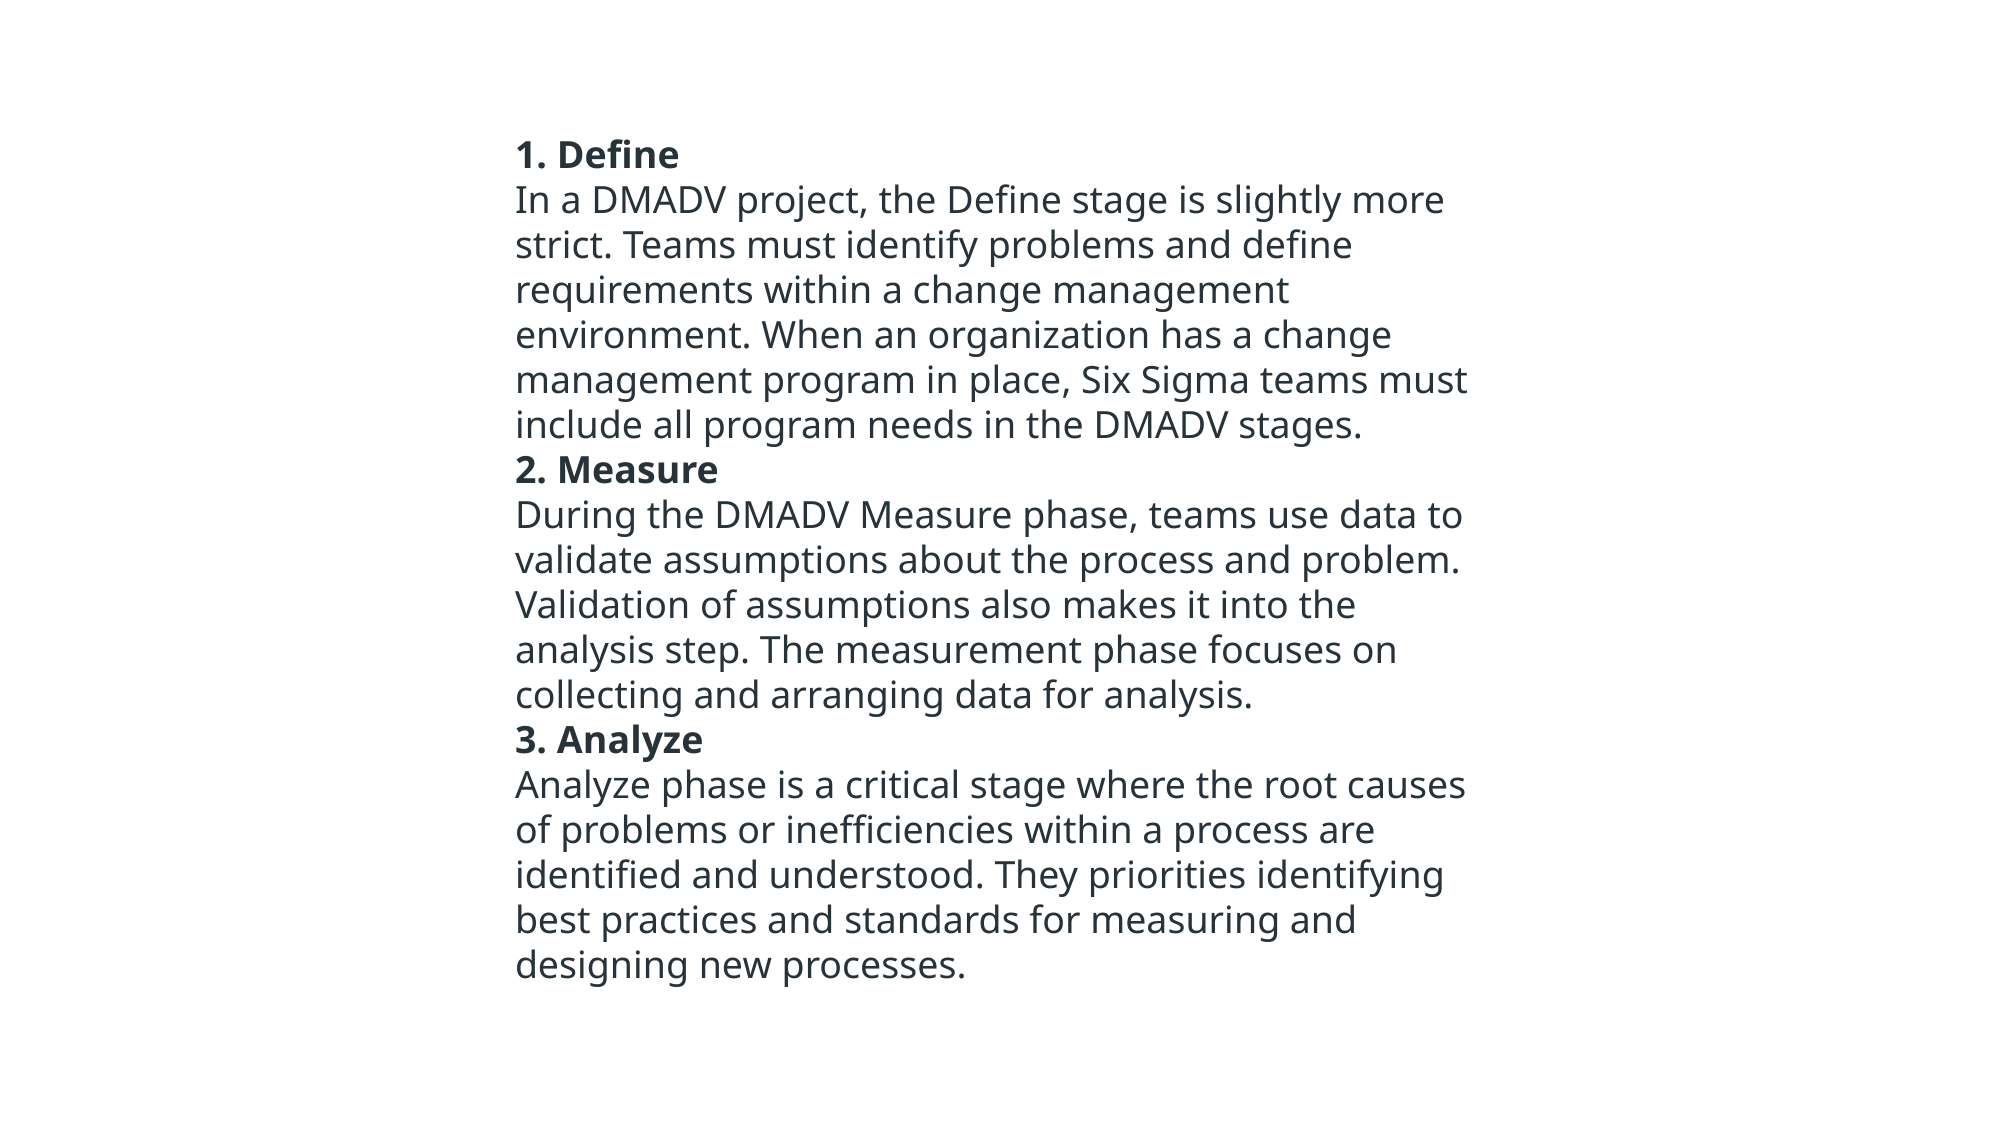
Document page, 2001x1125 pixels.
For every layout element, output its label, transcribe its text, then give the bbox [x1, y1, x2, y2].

text_box 1. Define In a DMADV project, the Define stage is slightly more strict. Teams must identify problems and define requirements within a change management environment. When an organization has a change management program in place, Six Sigma teams must include all program needs in the DMADV stages. 2. Measure During the DMADV Measure phase, teams use data to validate assumptions about the process and problem. Validation of assumptions also makes it into the analysis step. The measurement phase focuses on collecting and arranging data for analysis. 3. Analyze Analyze phase is a critical stage where the root causes of problems or inefficiencies within a process are identified and understood. They priorities identifying best practices and standards for measuring and designing new processes. [500, 123, 1501, 993]
